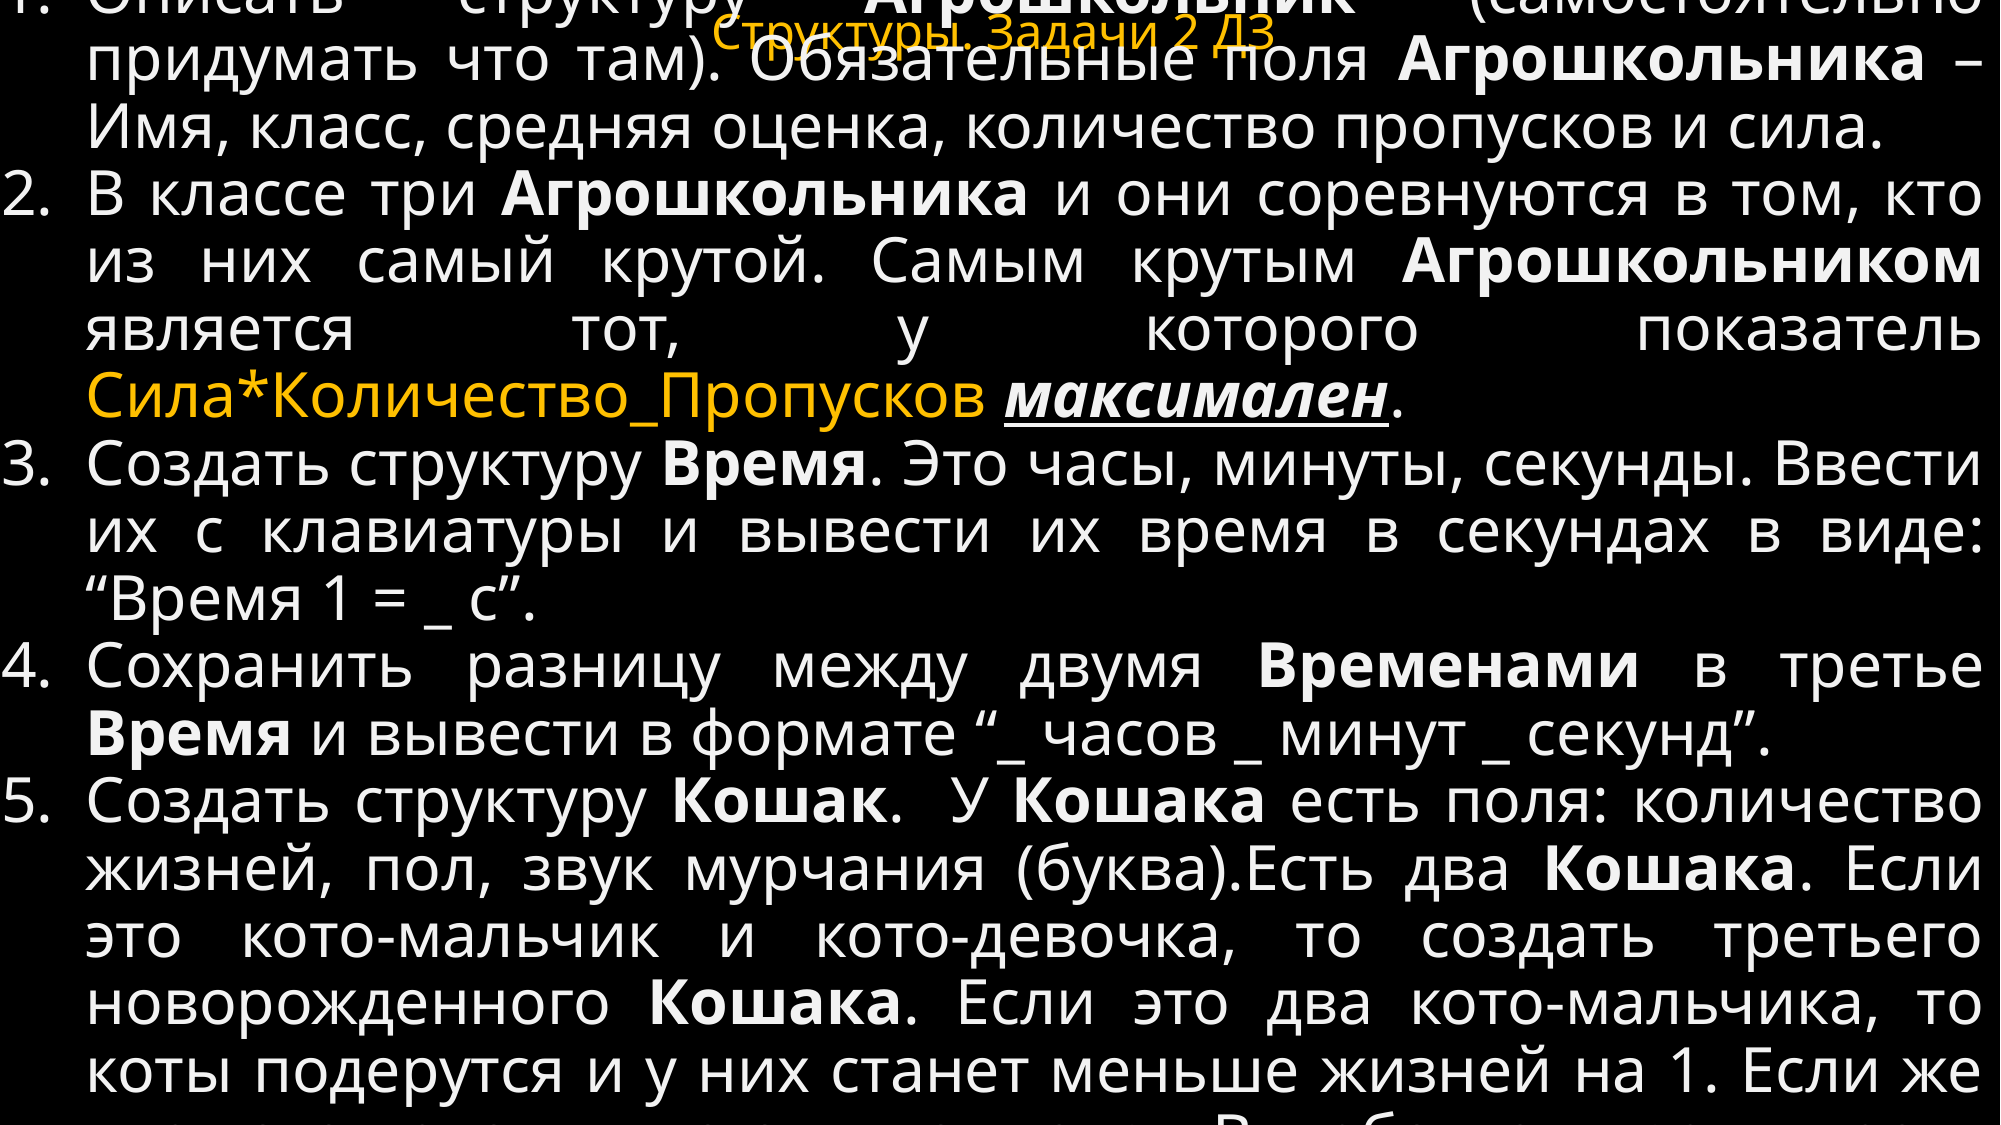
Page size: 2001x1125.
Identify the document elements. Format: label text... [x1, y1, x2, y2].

text_box Описать структуру Агрошкольник (самостоятельно придумать что там). Обязательные поля Агрошкольника – Имя, класс, средняя оценка, количество пропусков и сила. В классе три Агрошкольника и они соревнуются в том, кто из них самый крутой. Самым крутым Агрошкольником является тот, у которого показатель Сила*Количество_Пропусков максимален. Создать структуру Время. Это часы, минуты, секунды. Ввести их с клавиатуры и вывести их время в секундах в виде: “Время 1 = _ с”. Сохранить разницу между двумя Временами в третье Время и вывести в формате “_ часов _ минут _ секунд”. Создать структуру Кошак. У Кошака есть поля: количество жизней, пол, звук мурчания (буква).Есть два Кошака. Если это кото-мальчик и кото-девочка, то создать третьего новорожденного Кошака. Если это два кото-мальчика, то коты подерутся и у них станет меньше жизней на 1. Если же две кото-девочки, то они помурчат. В любом случае вывести информацию о произошедшем с нашими Кошаками. [0, 50, 2000, 1075]
title Структуры. Задачи 2 ДЗ [137, 0, 1863, 50]
